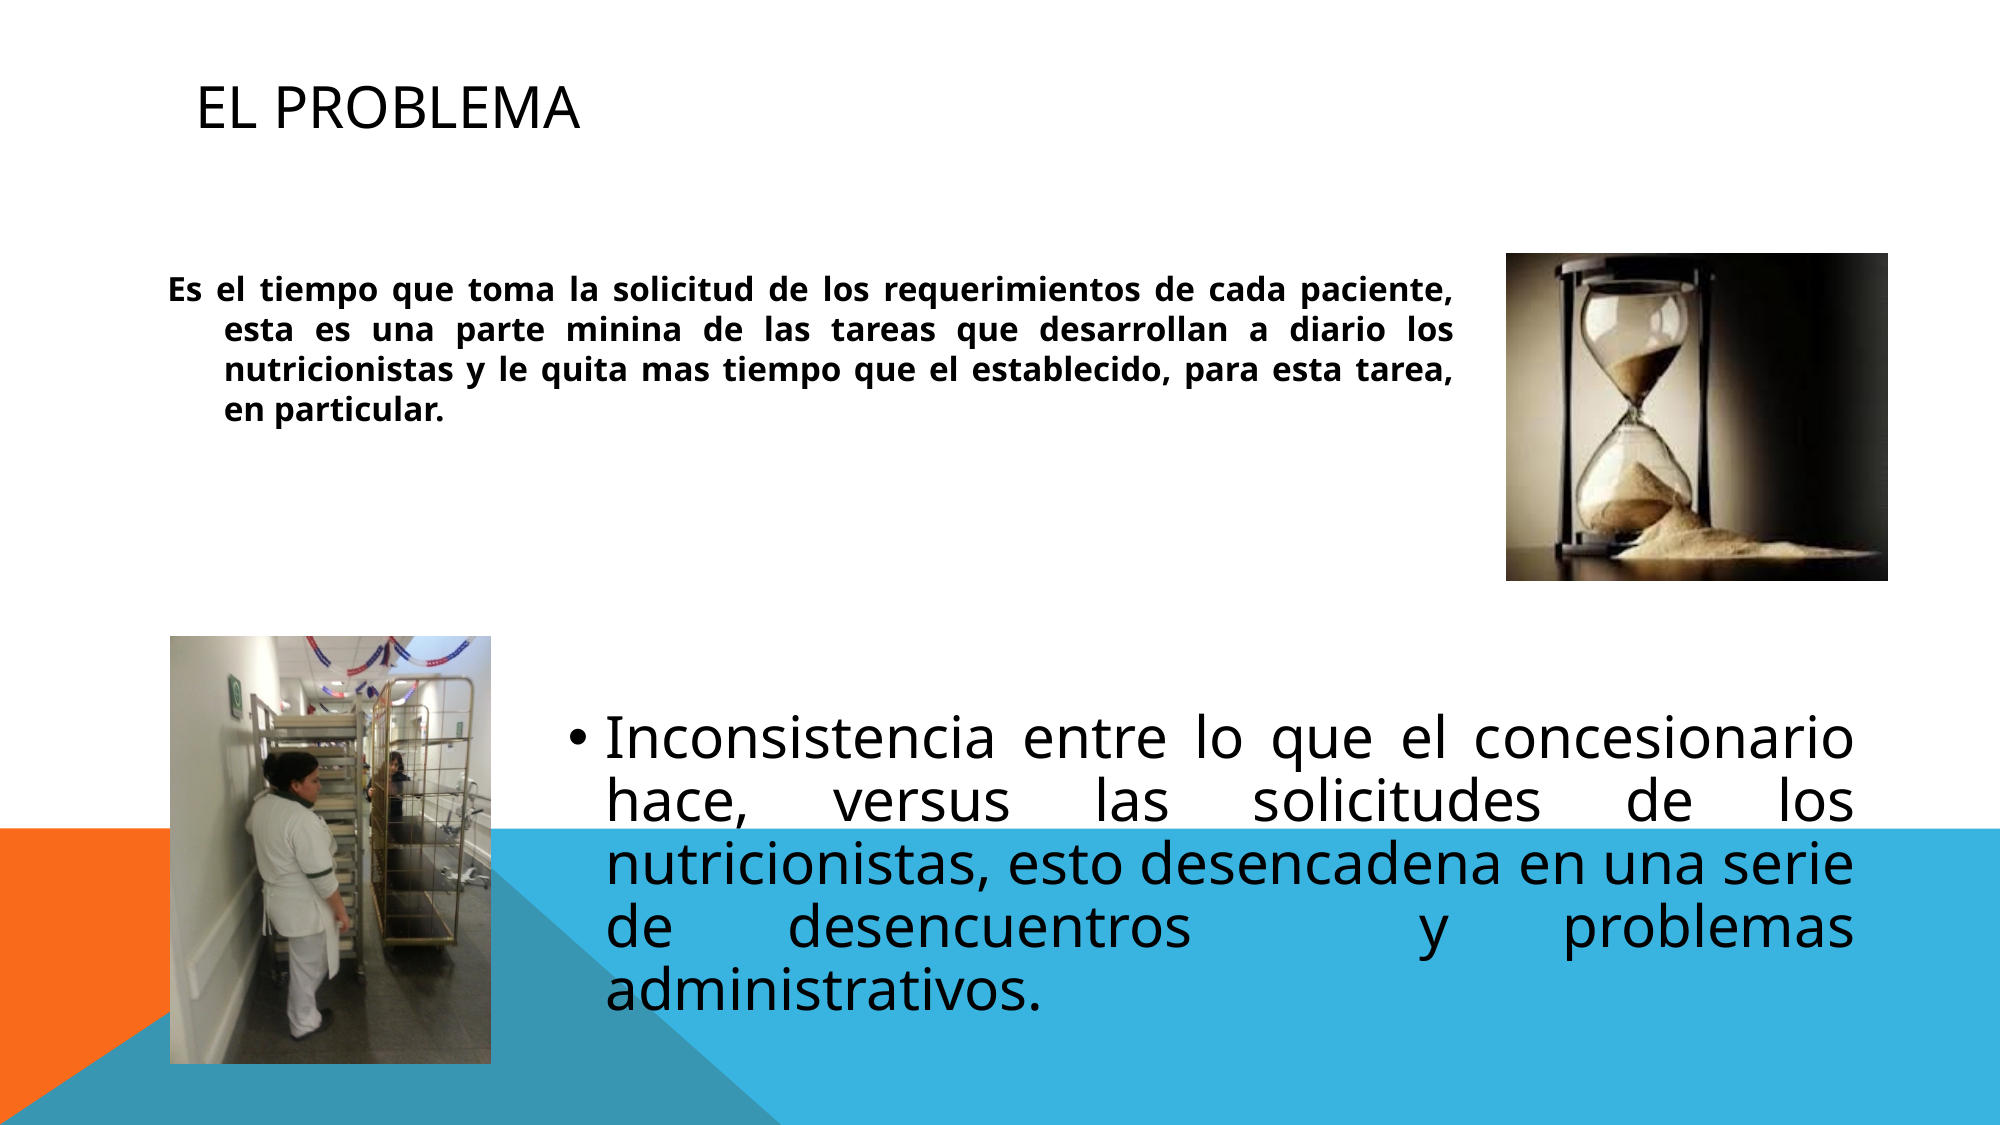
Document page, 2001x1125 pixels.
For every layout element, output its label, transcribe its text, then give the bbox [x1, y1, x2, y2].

picture [170, 636, 492, 1064]
picture [1506, 253, 1889, 581]
text_box Inconsistencia entre lo que el concesionario hace, versus las solicitudes de los nutricionistas, esto desencadena en una serie de desencuentros y problemas administrativos. [553, 701, 1871, 1076]
list Es el tiempo que toma la solicitud de los requerimientos de cada paciente, esta es una parte minina de las tareas que desarrollan a diario los nutricionistas y le quita mas tiempo que el establecido, para esta tarea, en particular. [152, 261, 1471, 628]
title El Problema [180, 60, 1825, 150]
